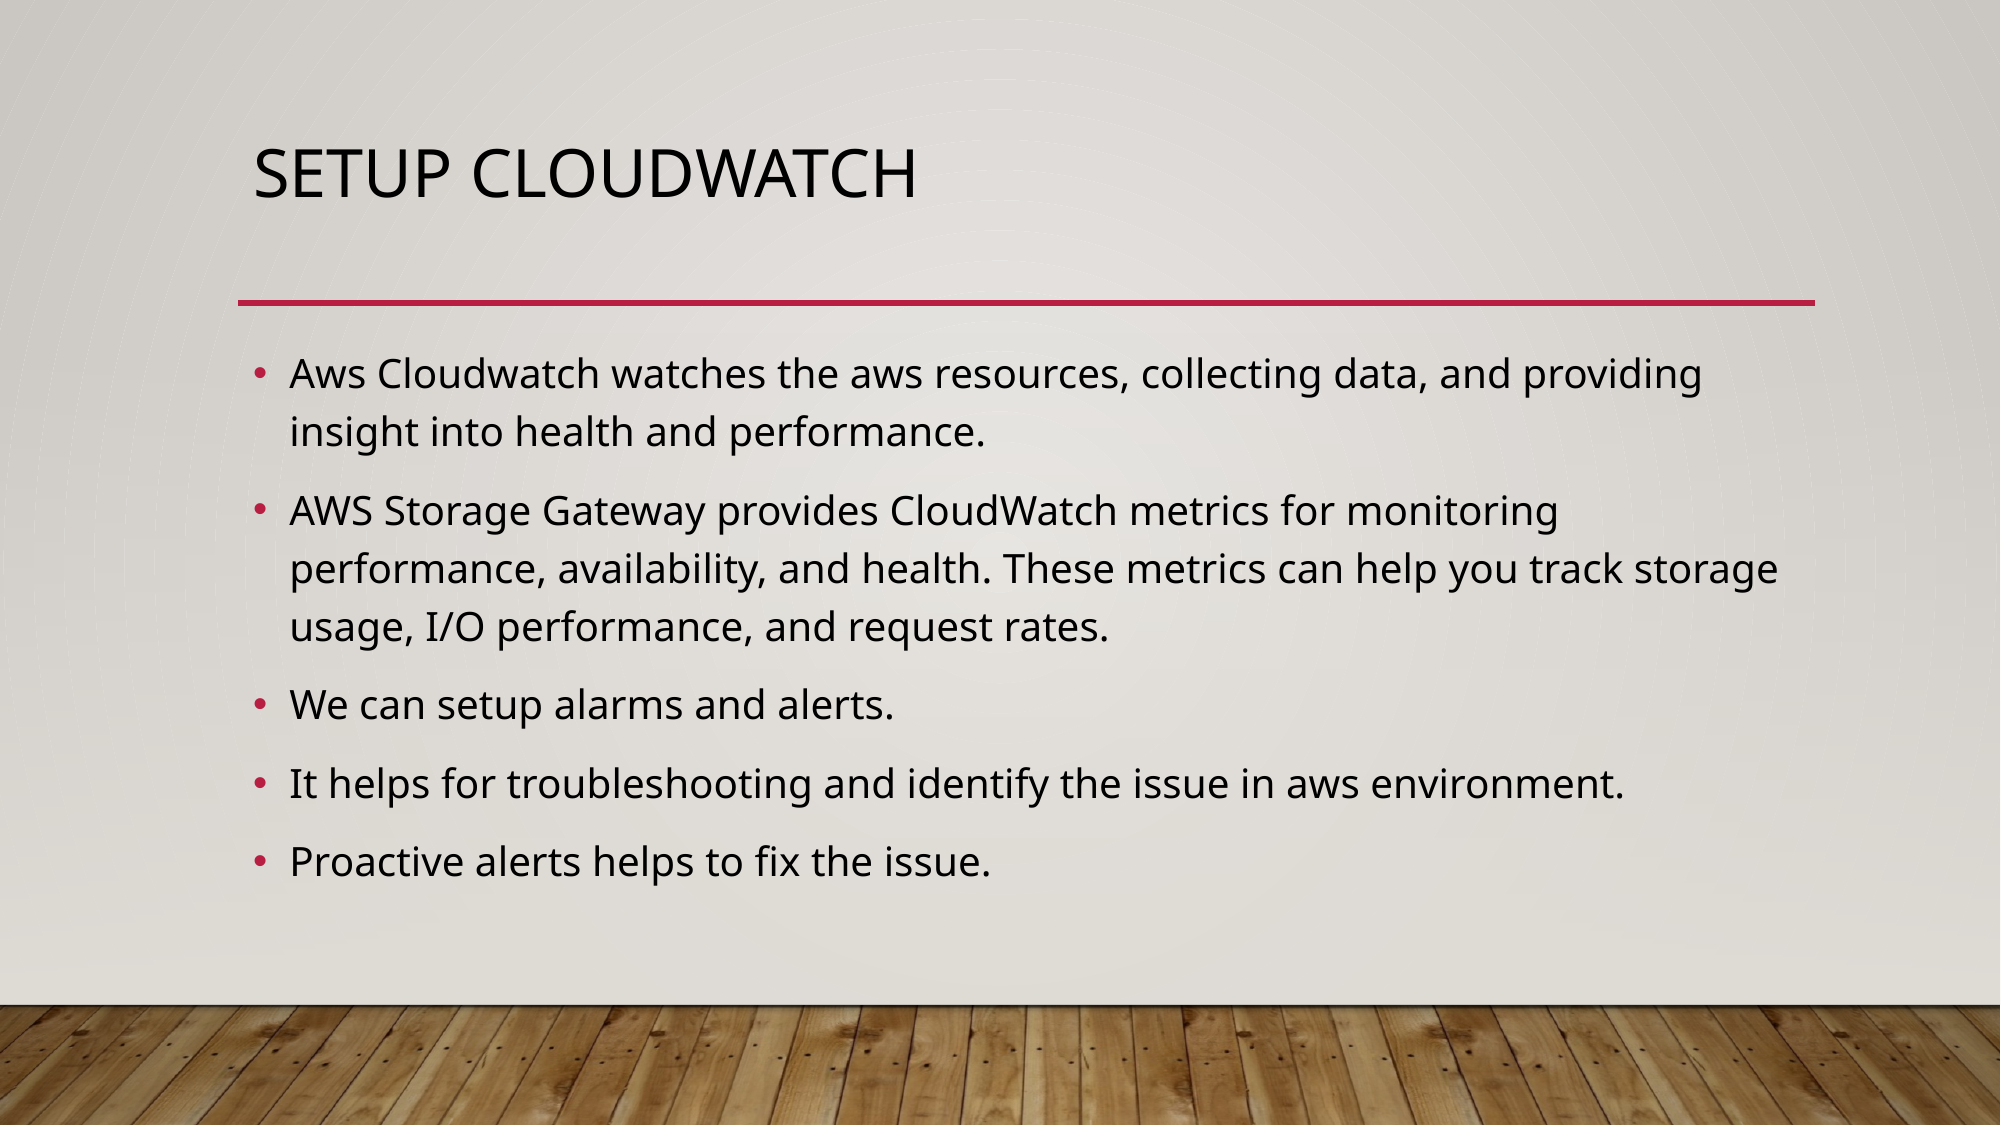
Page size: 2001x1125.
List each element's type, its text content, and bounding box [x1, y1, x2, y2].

picture [0, 1005, 2000, 1125]
list Aws Cloudwatch watches the aws resources, collecting data, and providing insight into health and performance. AWS Storage Gateway provides CloudWatch metrics for monitoring performance, availability, and health. These metrics can help you track storage usage, I/O performance, and request rates. We can setup alarms and alerts. It helps for troubleshooting and identify the issue in aws environment. Proactive alerts helps to fix the issue. [238, 330, 1814, 897]
title Setup cloudwatch [238, 131, 1814, 305]
